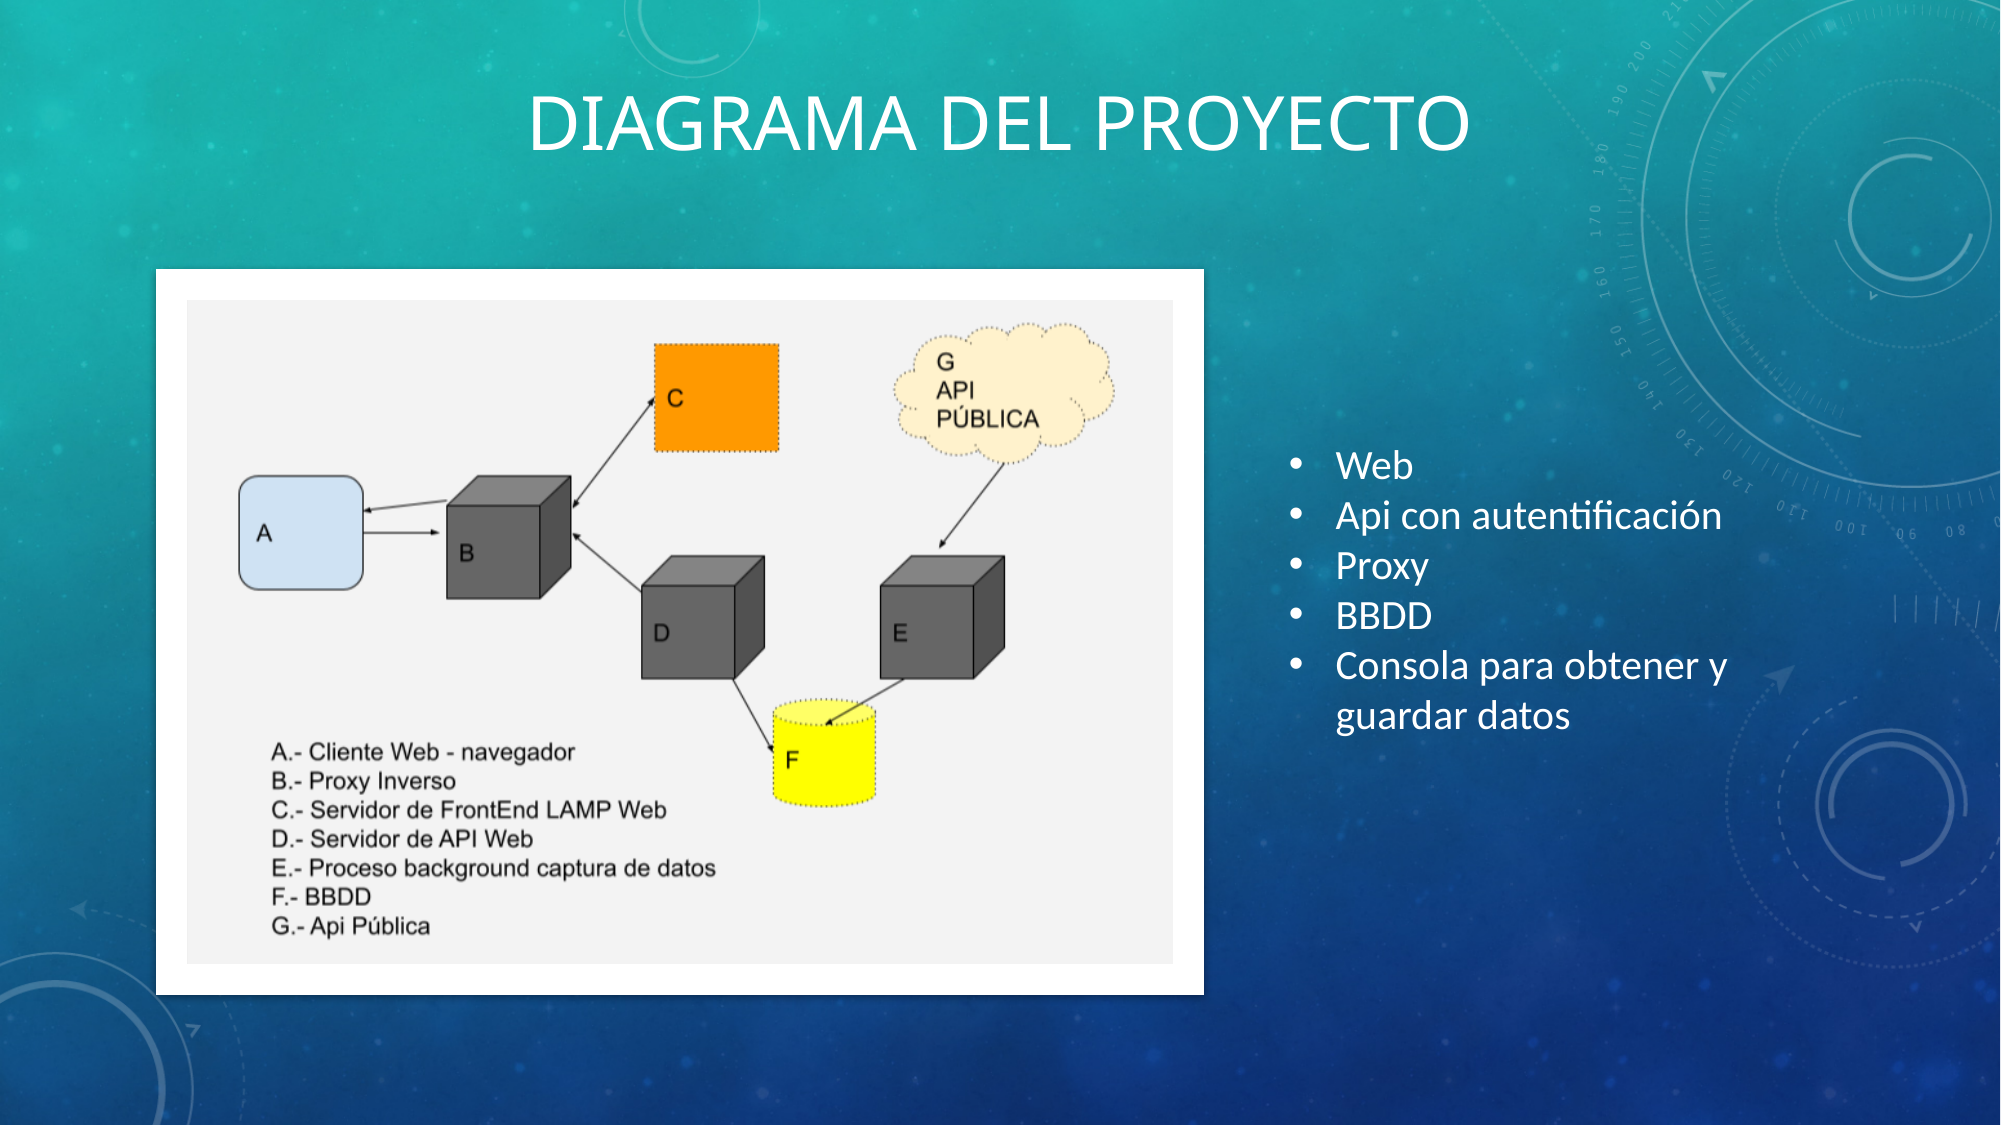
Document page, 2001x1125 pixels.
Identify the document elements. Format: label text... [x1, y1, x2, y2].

text_box [73, 328, 181, 389]
title Diagrama del proyecto [187, 0, 1813, 242]
picture [0, 0, 2001, 1125]
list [186, 299, 1174, 965]
text_box Web Api con autentificación Proxy BBDD Consola para obtener y guardar datos [1273, 430, 1846, 791]
